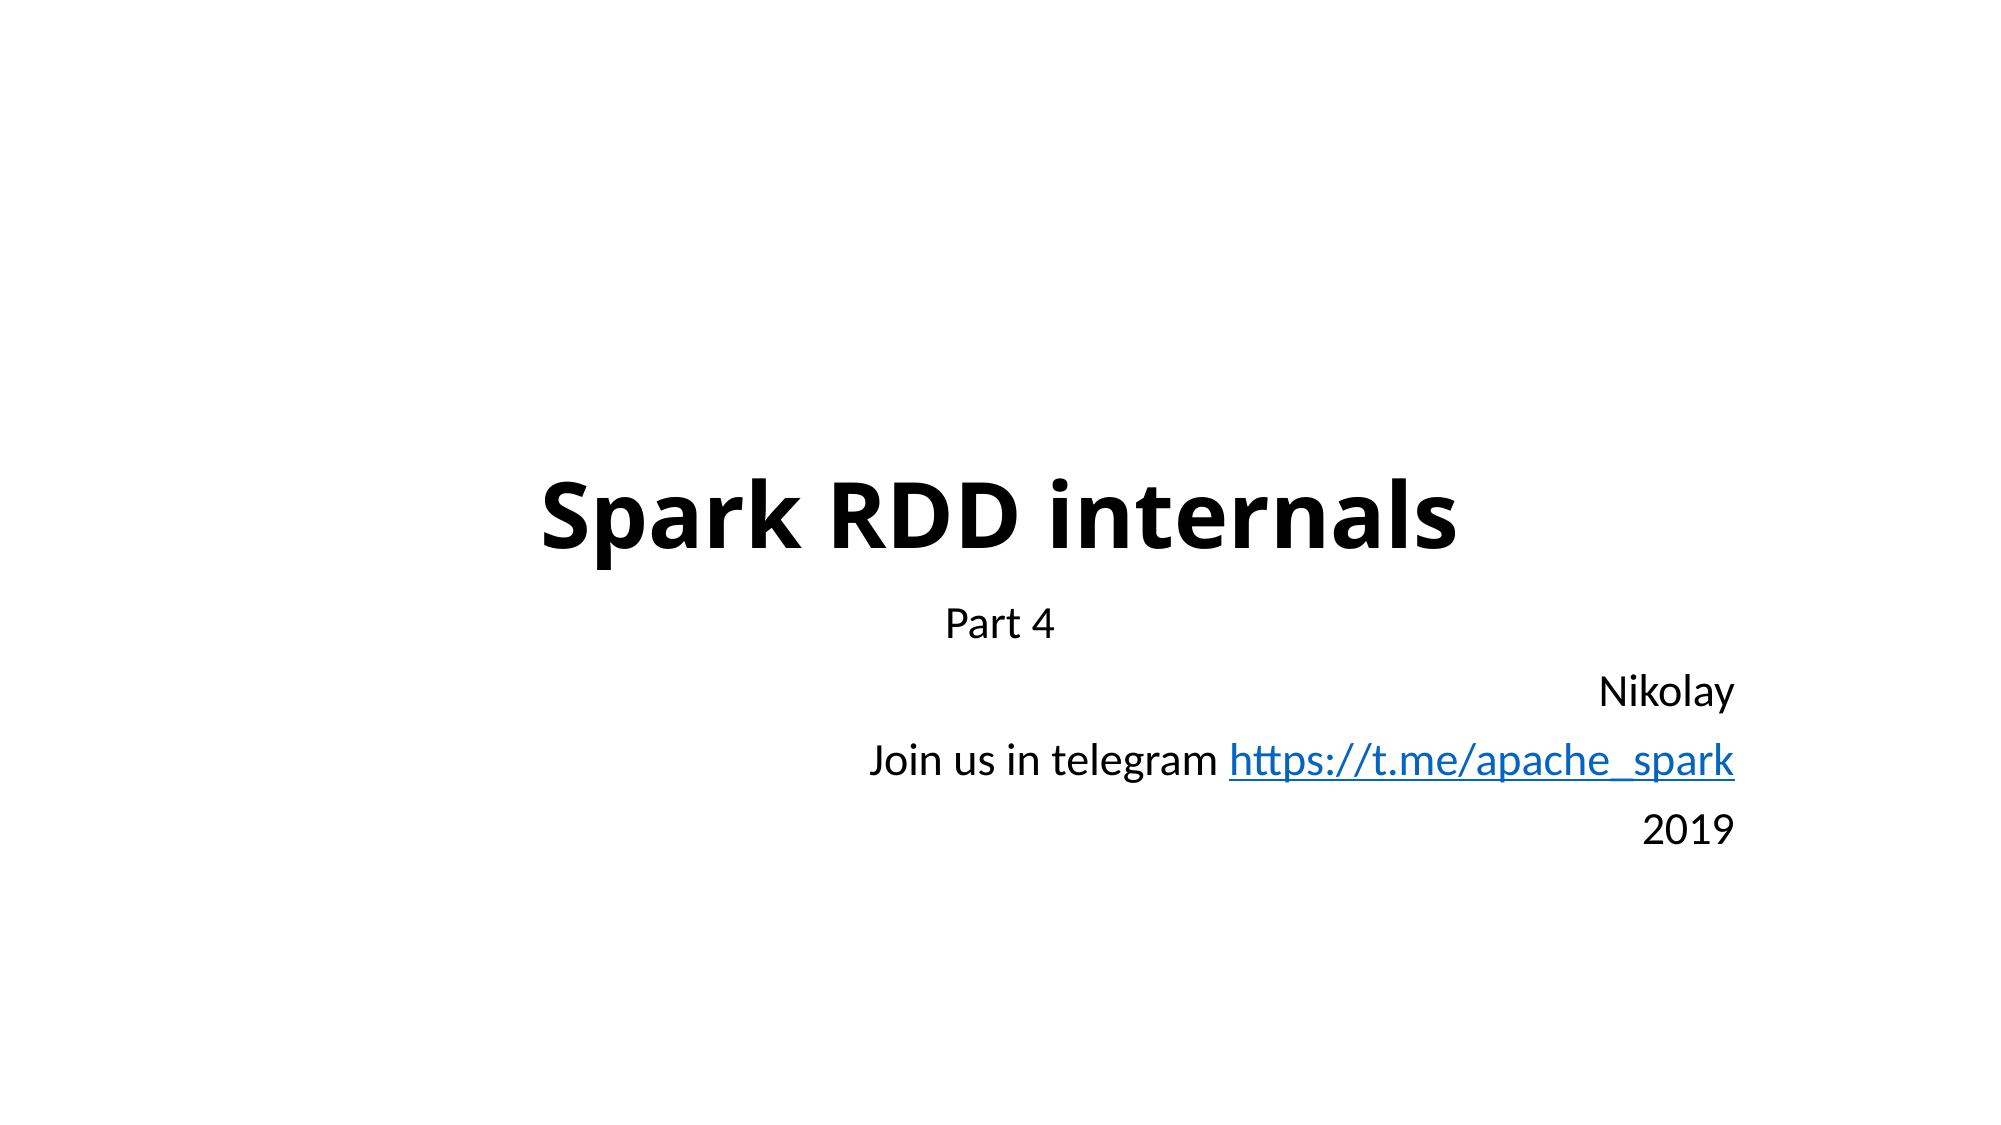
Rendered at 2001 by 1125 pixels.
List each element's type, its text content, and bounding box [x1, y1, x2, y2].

title Spark RDD internals [249, 184, 1750, 576]
subtitle Part 4 Nikolay Join us in telegram https://t.me/apache_spark 2019 [249, 590, 1750, 863]
